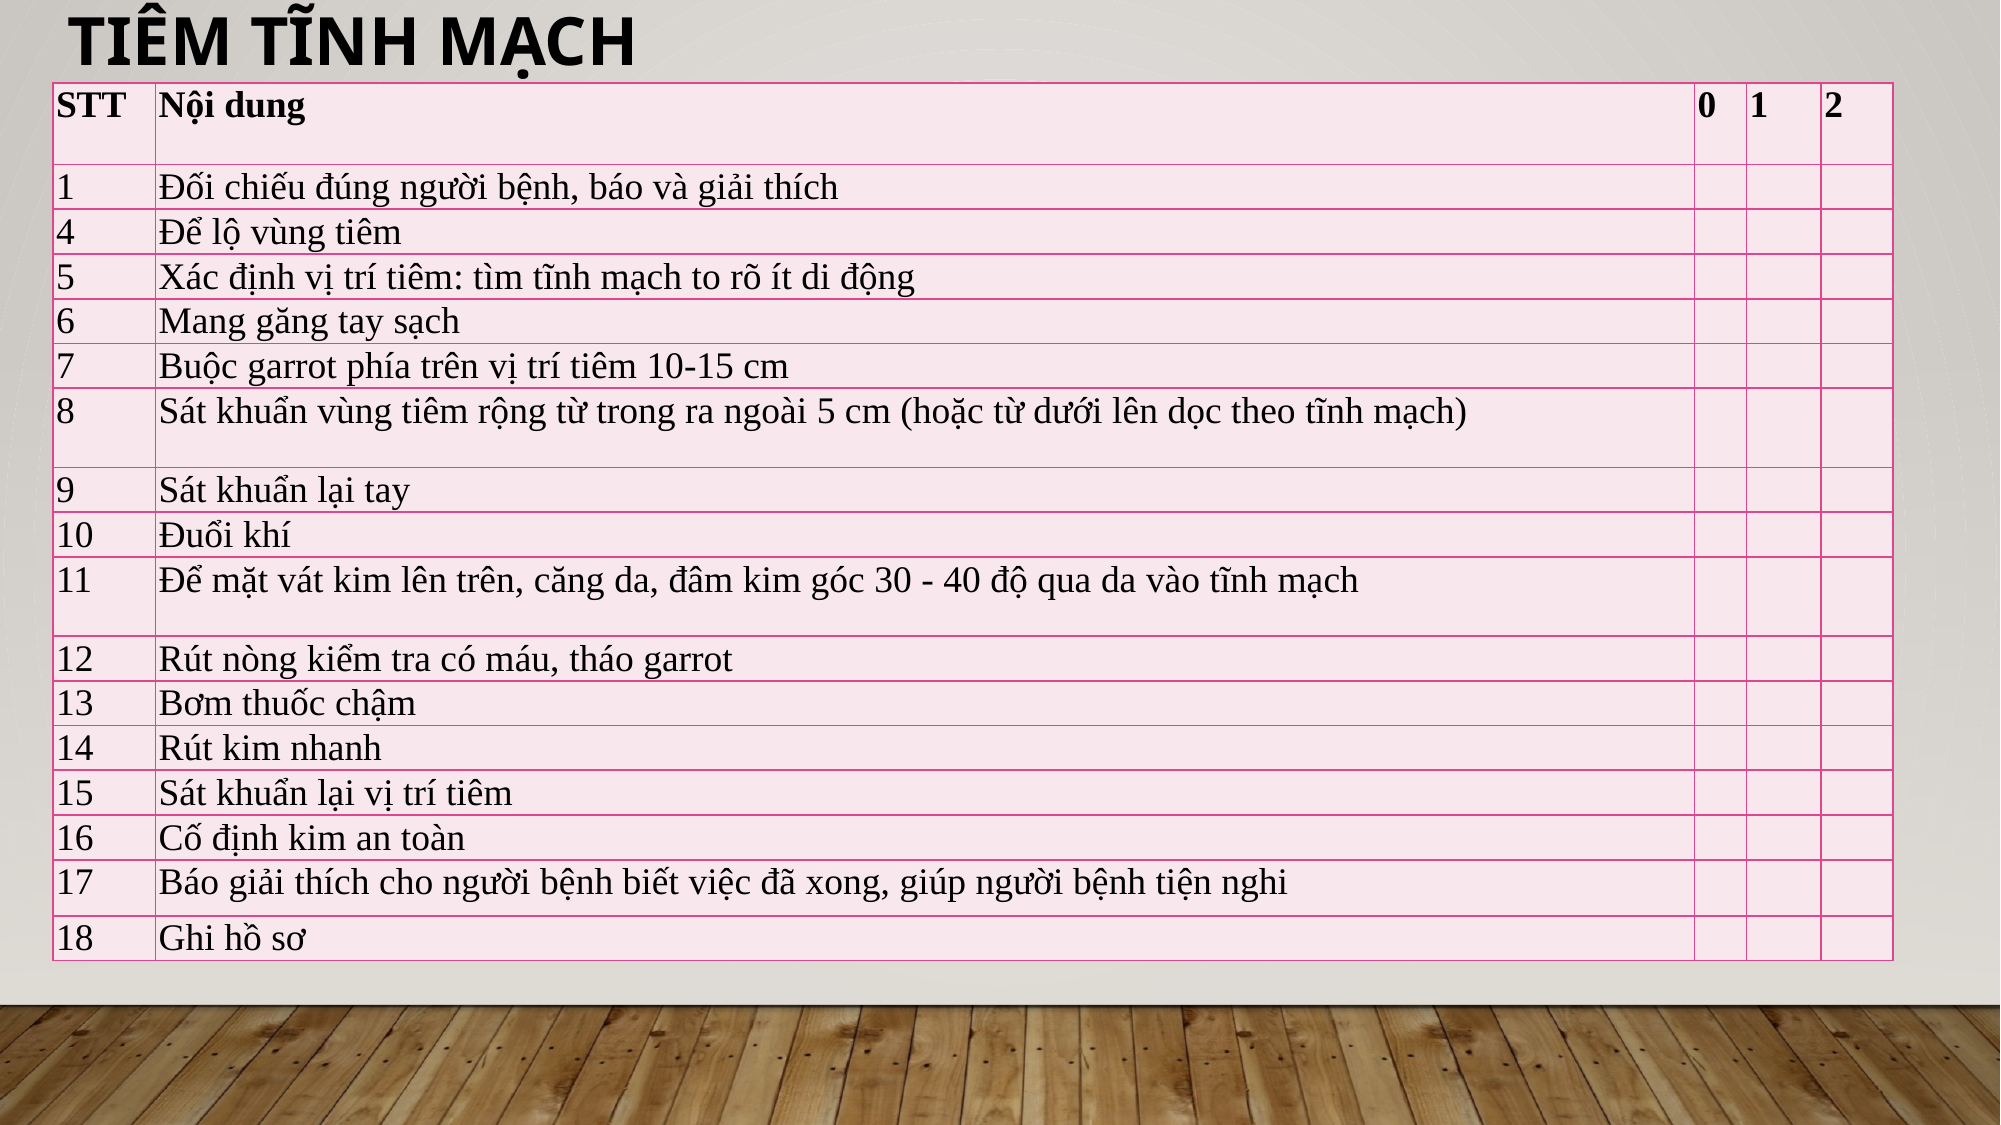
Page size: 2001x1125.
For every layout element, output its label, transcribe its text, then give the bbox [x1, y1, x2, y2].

table_cell [1695, 558, 1746, 635]
table_cell [1747, 682, 1820, 725]
table_cell [1747, 344, 1820, 387]
table_cell [1695, 917, 1746, 960]
table_cell 14 [54, 726, 155, 769]
table_cell Xác định vị trí tiêm: tìm tĩnh mạch to rõ ít di động [156, 255, 1694, 298]
table_cell 16 [54, 816, 155, 859]
table_cell [1822, 558, 1892, 635]
table_cell [1822, 468, 1892, 511]
table_cell [1822, 816, 1892, 859]
table_cell Cố định kim an toàn [156, 816, 1694, 859]
table_cell 11 [54, 558, 155, 635]
table_cell 17 [54, 861, 155, 915]
table_cell [1747, 816, 1820, 859]
table_cell 4 [54, 210, 155, 253]
title Tiêm tĩnh mạch [52, 0, 1629, 82]
table_cell Mang găng tay sạch [156, 300, 1694, 343]
table_cell [1822, 210, 1892, 253]
table_cell [1695, 255, 1746, 298]
picture [0, 1005, 2000, 1125]
table_cell 12 [54, 637, 155, 680]
table_cell [1695, 300, 1746, 343]
table_cell [1747, 771, 1820, 814]
table_cell [1822, 344, 1892, 387]
table_cell Để lộ vùng tiêm [156, 210, 1694, 253]
table_cell [1695, 210, 1746, 253]
table_cell 1 [54, 165, 155, 208]
table_cell Đuổi khí [156, 513, 1694, 556]
table_cell [1822, 861, 1892, 915]
table_cell [1822, 771, 1892, 814]
table_cell 7 [54, 344, 155, 387]
table_cell Ghi hồ sơ [156, 917, 1694, 960]
table_cell [1695, 637, 1746, 680]
table_cell 8 [54, 389, 155, 467]
table_cell [1822, 389, 1892, 467]
table_cell 18 [54, 917, 155, 960]
table_cell Rút nòng kiểm tra có máu, tháo garrot [156, 637, 1694, 680]
table_cell Đối chiếu đúng người bệnh, báo và giải thích [156, 165, 1694, 208]
table_cell [1822, 255, 1892, 298]
table_cell [1695, 682, 1746, 725]
table_cell [1695, 771, 1746, 814]
table_cell [1747, 300, 1820, 343]
table_cell Báo giải thích cho người bệnh biết việc đã xong, giúp người bệnh tiện nghi [156, 861, 1694, 915]
table_cell [1747, 255, 1820, 298]
table_cell [1822, 637, 1892, 680]
table_cell [1695, 165, 1746, 208]
table_cell Sát khuẩn lại vị trí tiêm [156, 771, 1694, 814]
table_cell [1695, 344, 1746, 387]
table_header 0 [1695, 84, 1746, 164]
table_cell [1747, 165, 1820, 208]
table_cell [1695, 468, 1746, 511]
table_cell [1747, 558, 1820, 635]
table_cell Bơm thuốc chậm [156, 682, 1694, 725]
table_cell 15 [54, 771, 155, 814]
table_cell [1695, 861, 1746, 915]
table_cell [1695, 816, 1746, 859]
table_cell [1822, 726, 1892, 769]
table_cell 9 [54, 468, 155, 511]
table_cell [1747, 389, 1820, 467]
table_cell [1747, 210, 1820, 253]
table_cell 13 [54, 682, 155, 725]
table_cell [1695, 726, 1746, 769]
table_cell Rút kim nhanh [156, 726, 1694, 769]
table_cell [1747, 861, 1820, 915]
table_cell [1695, 513, 1746, 556]
table_cell [1822, 917, 1892, 960]
table_header 1 [1747, 84, 1820, 164]
table_cell Sát khuẩn vùng tiêm rộng từ trong ra ngoài 5 cm (hoặc từ dưới lên dọc theo tĩnh mạch) [156, 389, 1694, 467]
table_cell [1695, 389, 1746, 467]
table_cell [1822, 300, 1892, 343]
table_cell Sát khuẩn lại tay [156, 468, 1694, 511]
table_cell [1747, 726, 1820, 769]
table_cell [1747, 513, 1820, 556]
table_cell [1747, 917, 1820, 960]
table_cell [1822, 165, 1892, 208]
table_cell [1747, 637, 1820, 680]
table_cell Để mặt vát kim lên trên, căng da, đâm kim góc 30 - 40 độ qua da vào tĩnh mạch [156, 558, 1694, 635]
table_header STT [54, 84, 155, 164]
table_cell [1747, 468, 1820, 511]
table_cell 10 [54, 513, 155, 556]
table_cell 5 [54, 255, 155, 298]
table_header 2 [1822, 84, 1892, 164]
table_cell Buộc garrot phía trên vị trí tiêm 10-15 cm [156, 344, 1694, 387]
table_cell [1822, 513, 1892, 556]
table_cell 6 [54, 300, 155, 343]
table_header Nội dung [156, 84, 1694, 164]
table_cell [1822, 682, 1892, 725]
